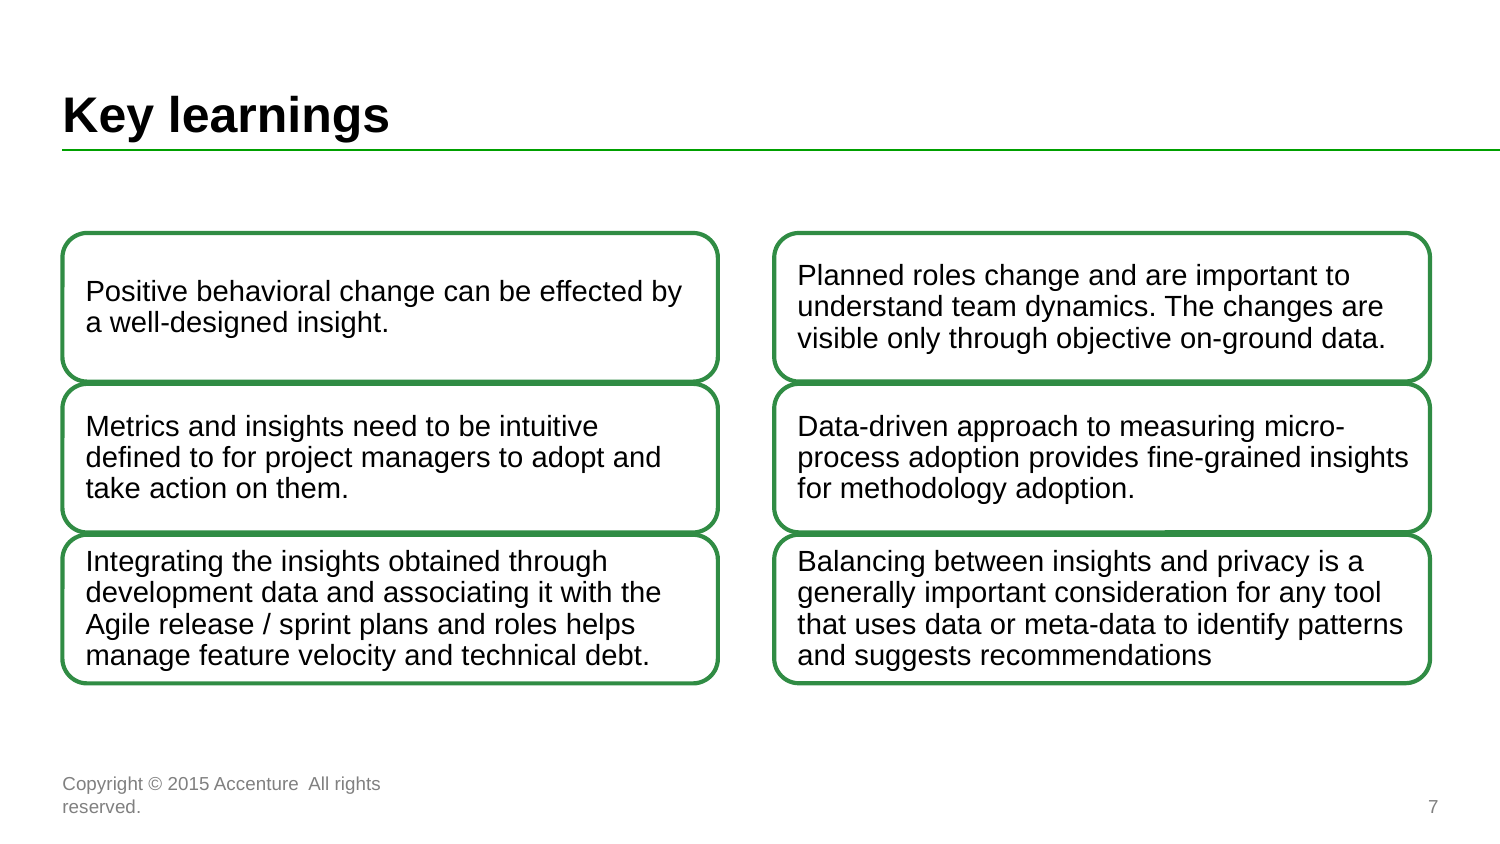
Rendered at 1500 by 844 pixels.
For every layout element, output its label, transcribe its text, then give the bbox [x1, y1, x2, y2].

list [773, 232, 1431, 684]
title Key learnings [62, 39, 1439, 143]
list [62, 232, 719, 684]
